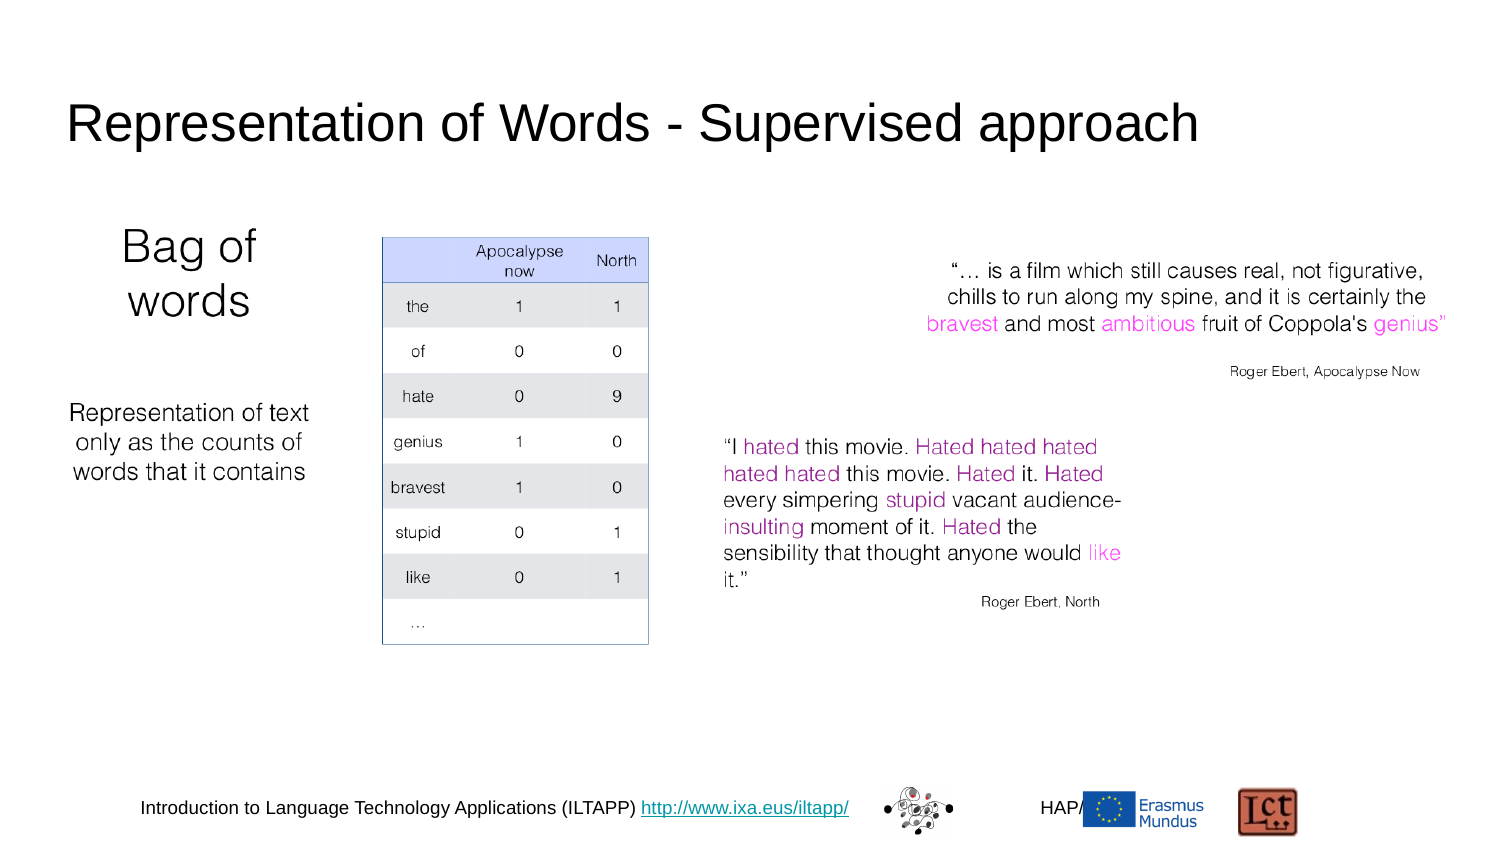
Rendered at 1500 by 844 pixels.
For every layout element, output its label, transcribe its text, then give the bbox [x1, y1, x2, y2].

picture [1238, 787, 1298, 837]
picture [1078, 786, 1215, 840]
title Representation of Words - Supervised approach [51, 72, 1449, 167]
picture [715, 216, 1451, 617]
picture [62, 204, 675, 667]
picture [882, 787, 954, 837]
